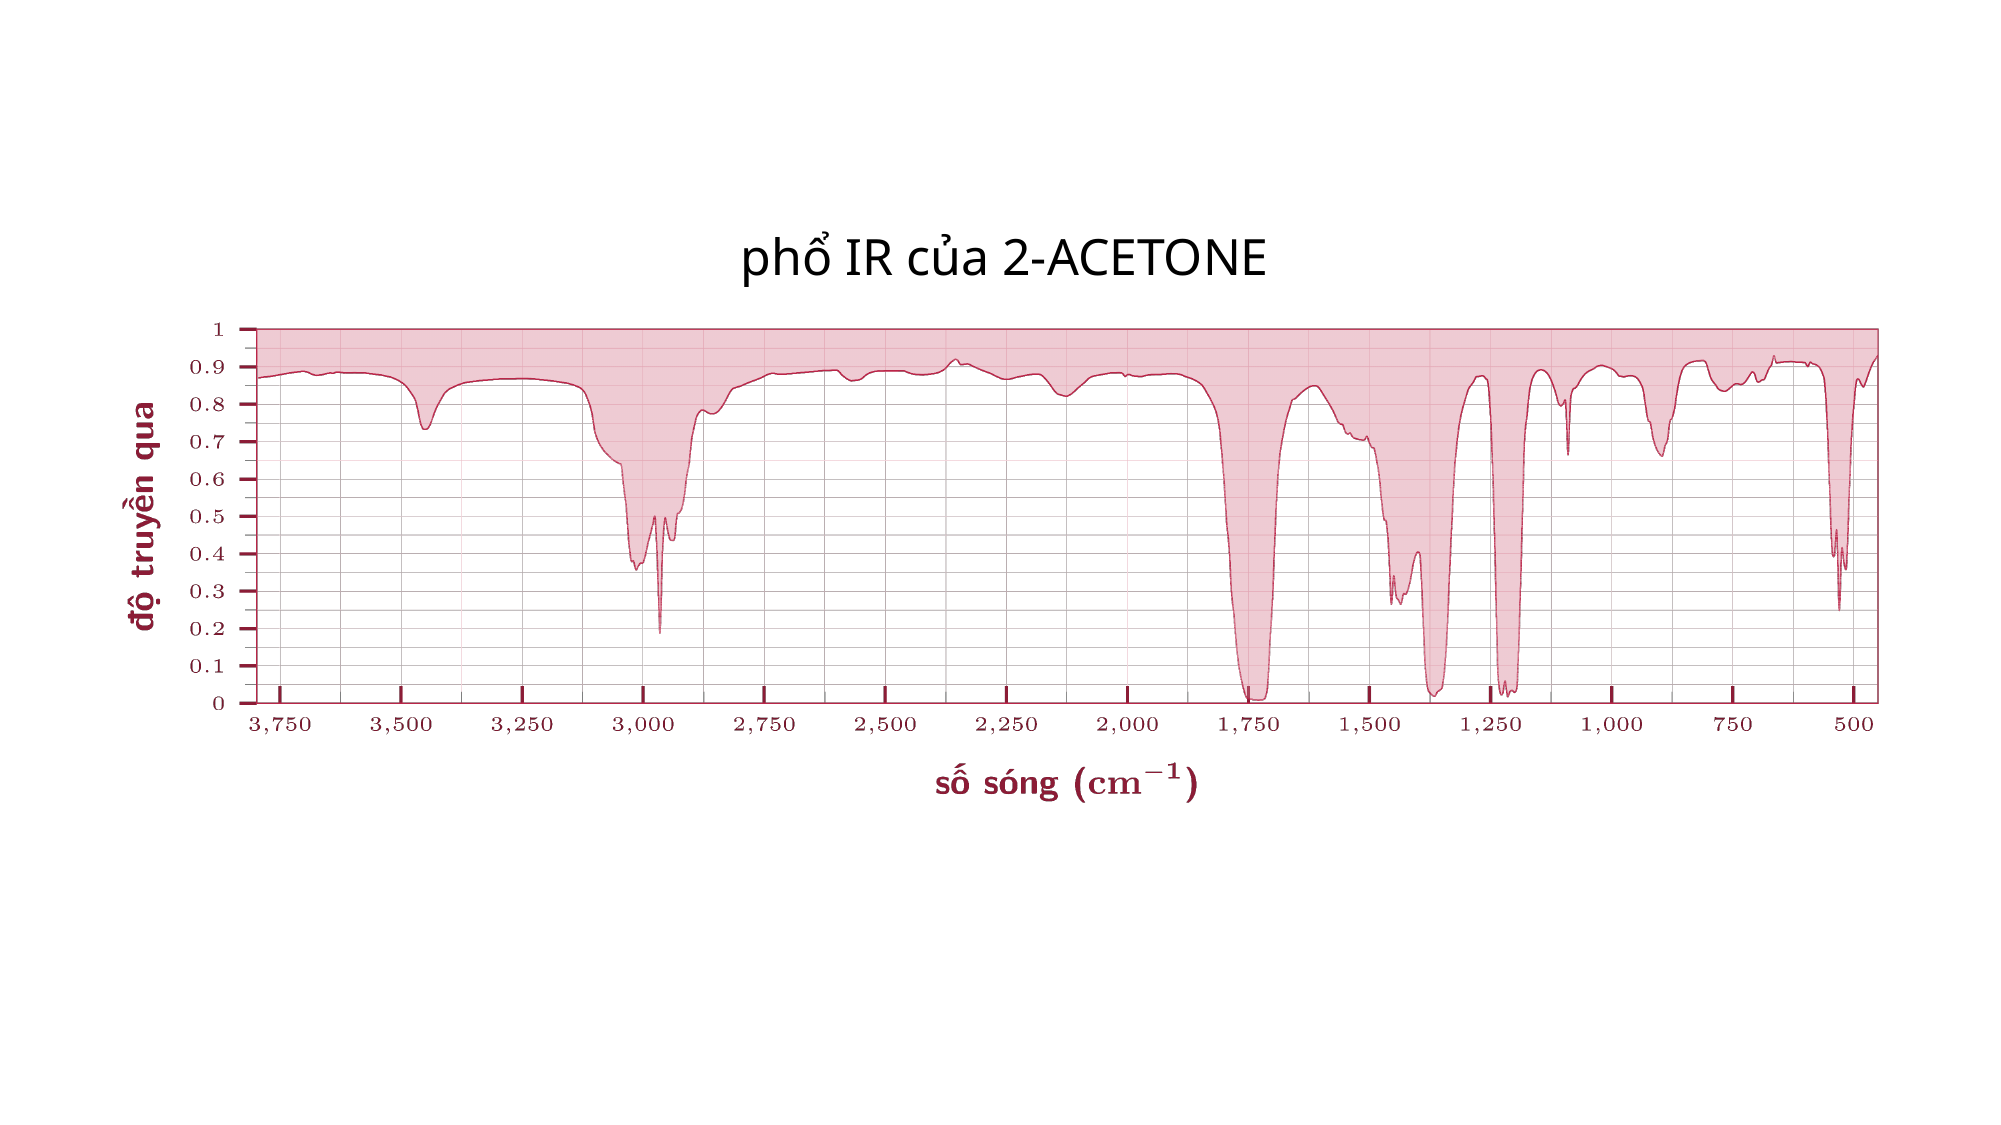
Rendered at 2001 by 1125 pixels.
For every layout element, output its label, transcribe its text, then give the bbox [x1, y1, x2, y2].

text_box phổ IR của 2-ACETONE [740, 224, 1270, 286]
picture [122, 322, 1879, 803]
